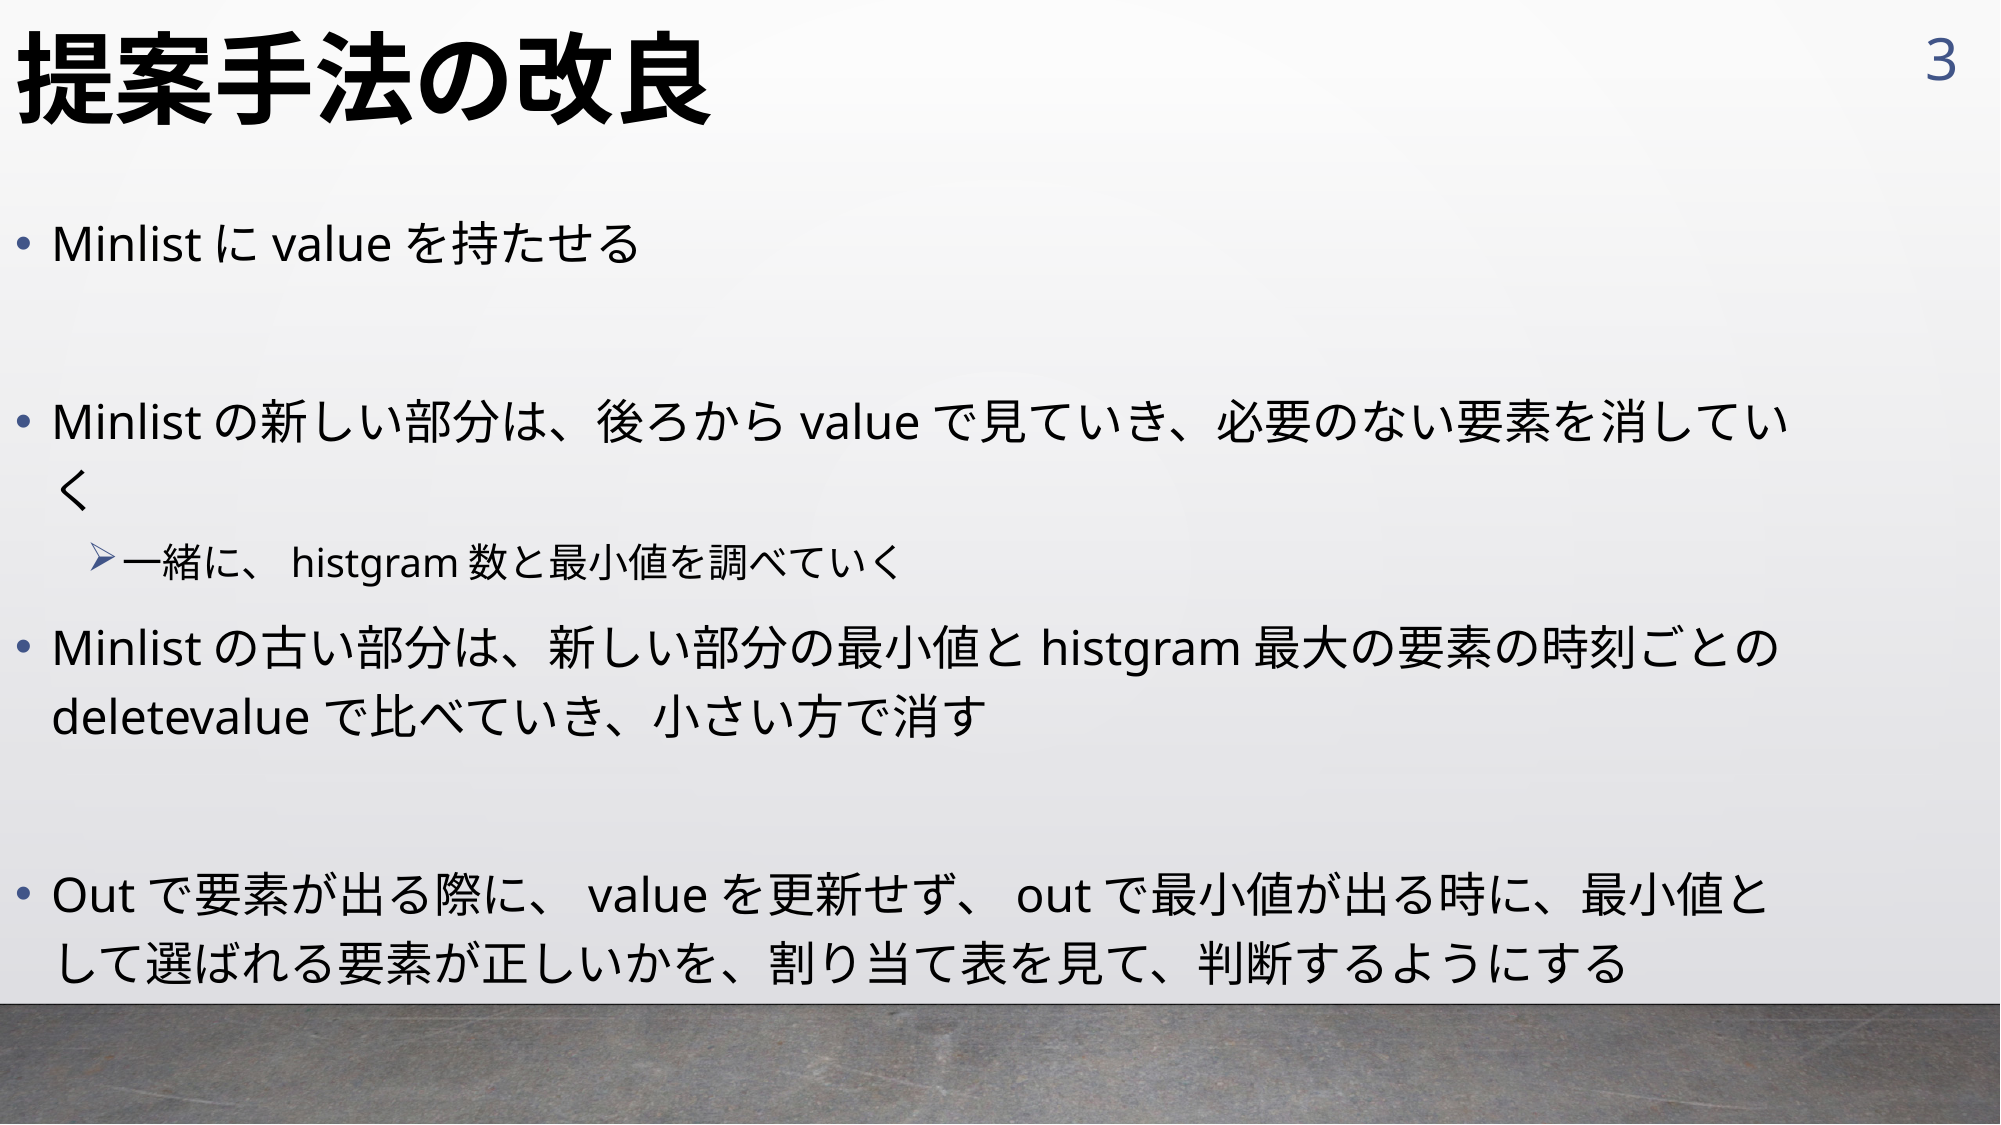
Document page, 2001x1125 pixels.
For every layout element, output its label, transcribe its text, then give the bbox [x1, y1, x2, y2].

slide_number 3 [1840, 15, 1974, 98]
title 提案手法の改良 [0, 22, 1815, 194]
list Minlistにvalueを持たせる Minlistの新しい部分は、後ろからvalueで見ていき、必要のない要素を消していく 一緒に、histgram数と最小値を調べていく Minlistの古い部分は、新しい部分の最小値とhistgram最大の要素の時刻ごとのdeletevalueで比べていき、小さい方で消す Outで要素が出る際に、valueを更新せず、outで最小値が出る時に、最小値として選ばれる要素が正しいかを、割り当て表を見て、判断するようにする [0, 194, 1815, 1005]
picture [0, 1004, 2000, 1124]
